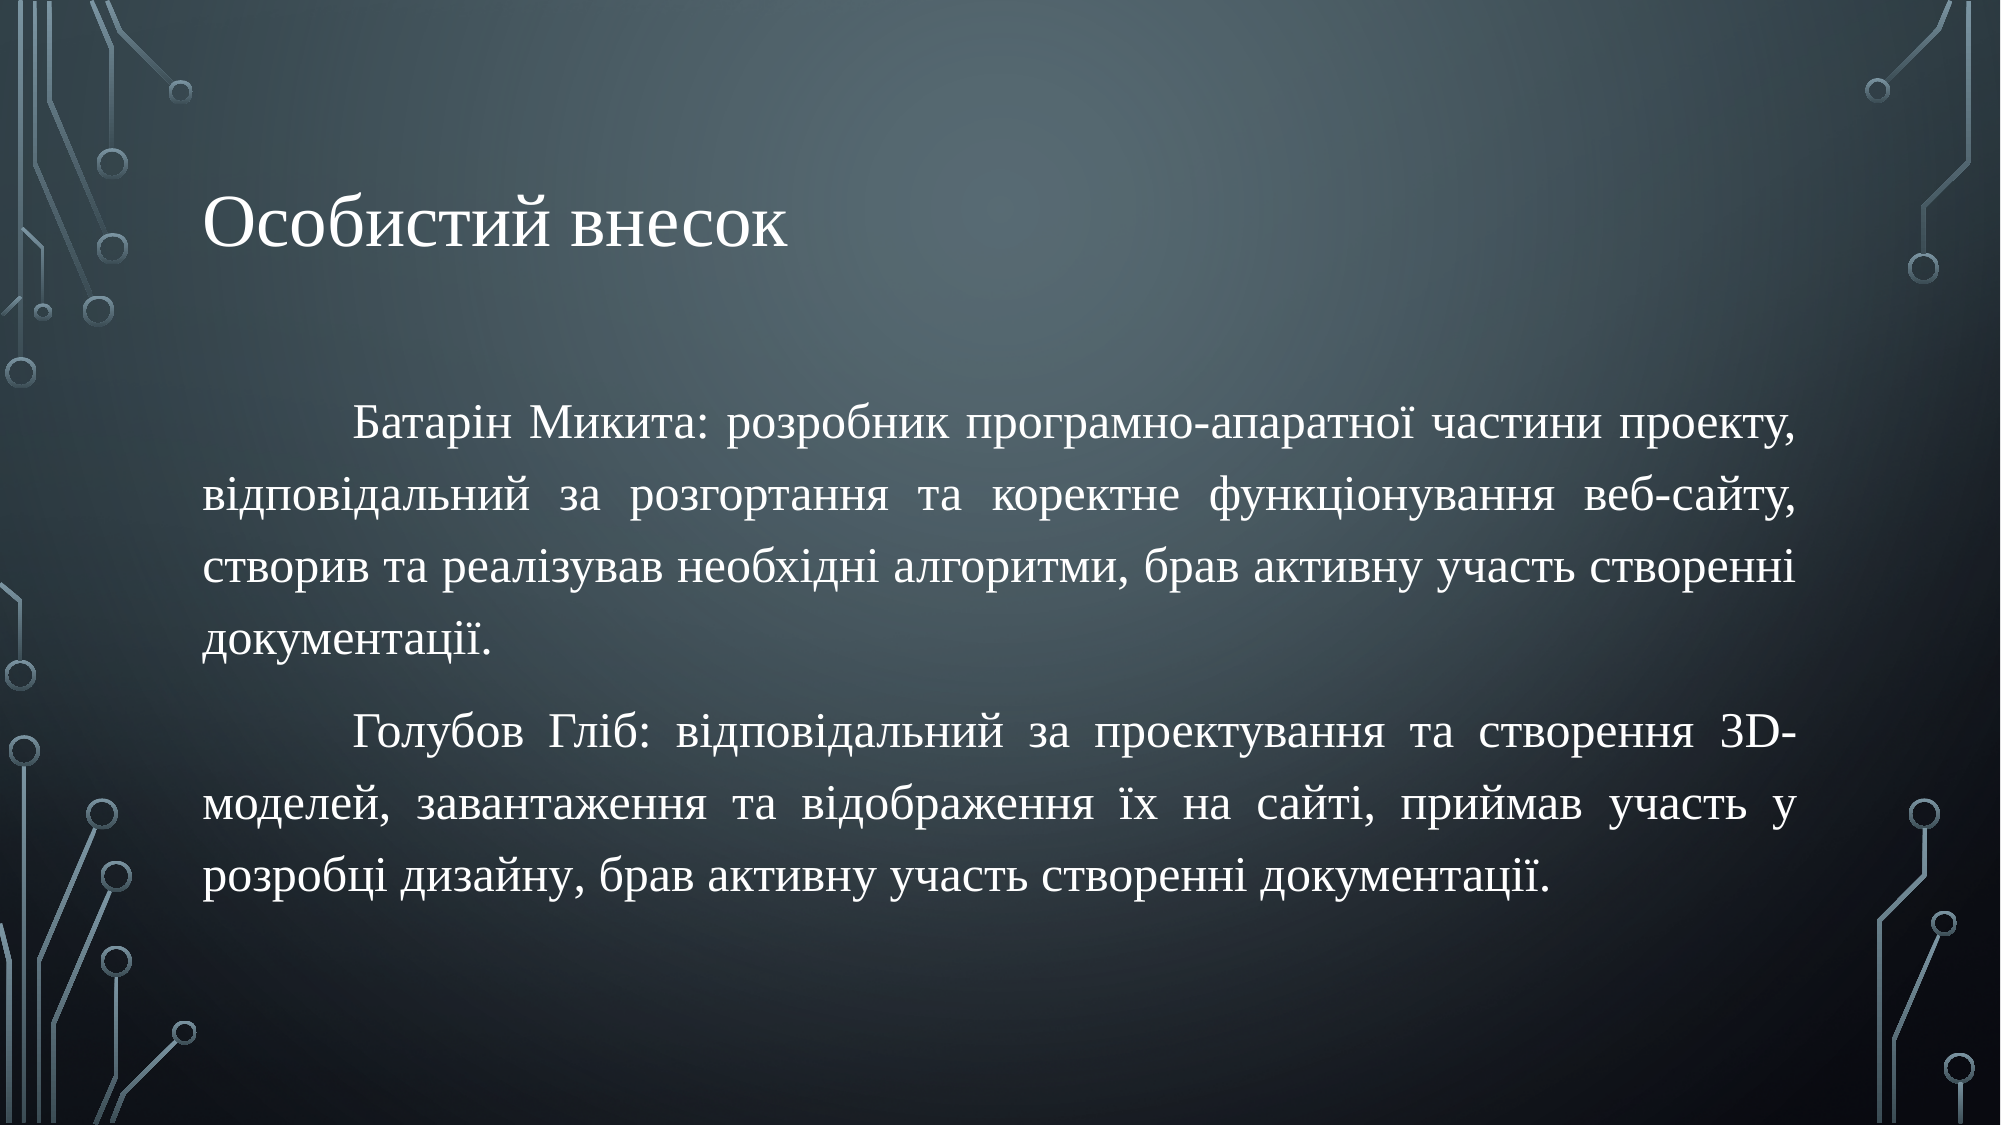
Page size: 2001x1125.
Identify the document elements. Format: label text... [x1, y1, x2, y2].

title Особистий внесок [187, 101, 1813, 344]
list Батарін Микита: розробник програмно-апаратної частини проекту, відповідальний за розгортання та коректне функціонування веб-сайту, створив та реалізував необхідні алгоритми, брав активну участь створенні документації. Голубов Гліб: відповідальний за проектування та створення 3D-моделей, завантаження та відображення їх на сайті, приймав участь у розробці дизайну, брав активну участь створенні документації. [187, 369, 1813, 950]
